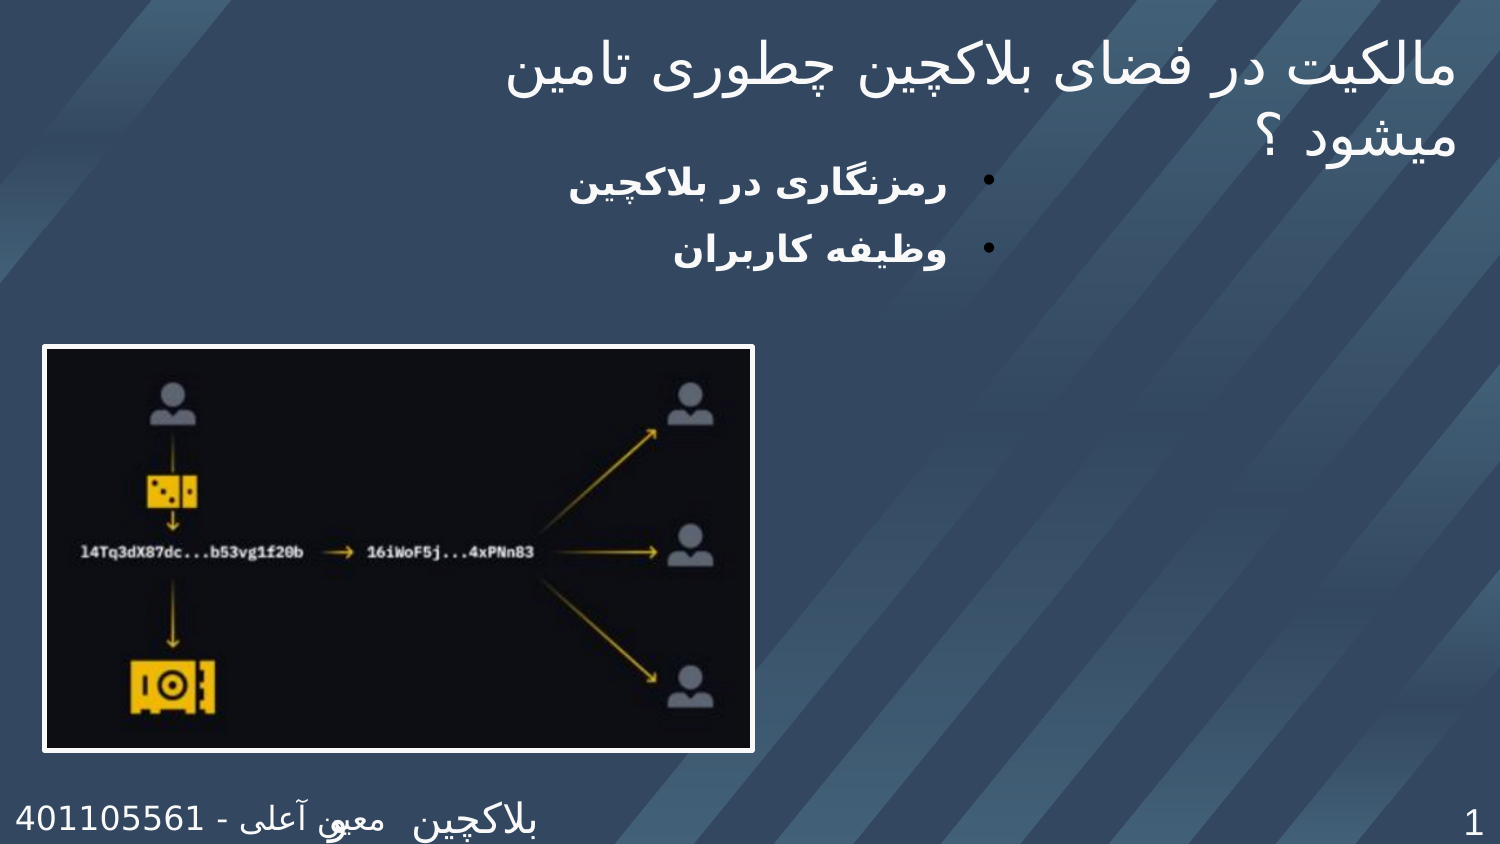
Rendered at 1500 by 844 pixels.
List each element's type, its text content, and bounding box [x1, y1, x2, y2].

text_box معین آعلی - 401105561 [0, 789, 314, 844]
text_box بلاکچین و رمزارزها [314, 784, 603, 844]
picture [46, 348, 751, 749]
text_box رمزنگاری در بلاکچین وظیفه کاربران [553, 175, 1011, 413]
text_box 10 [1449, 790, 1500, 844]
text_box مالکیت در فضای بلاکچین چطوری تامین میشود ؟ [430, 19, 1475, 175]
